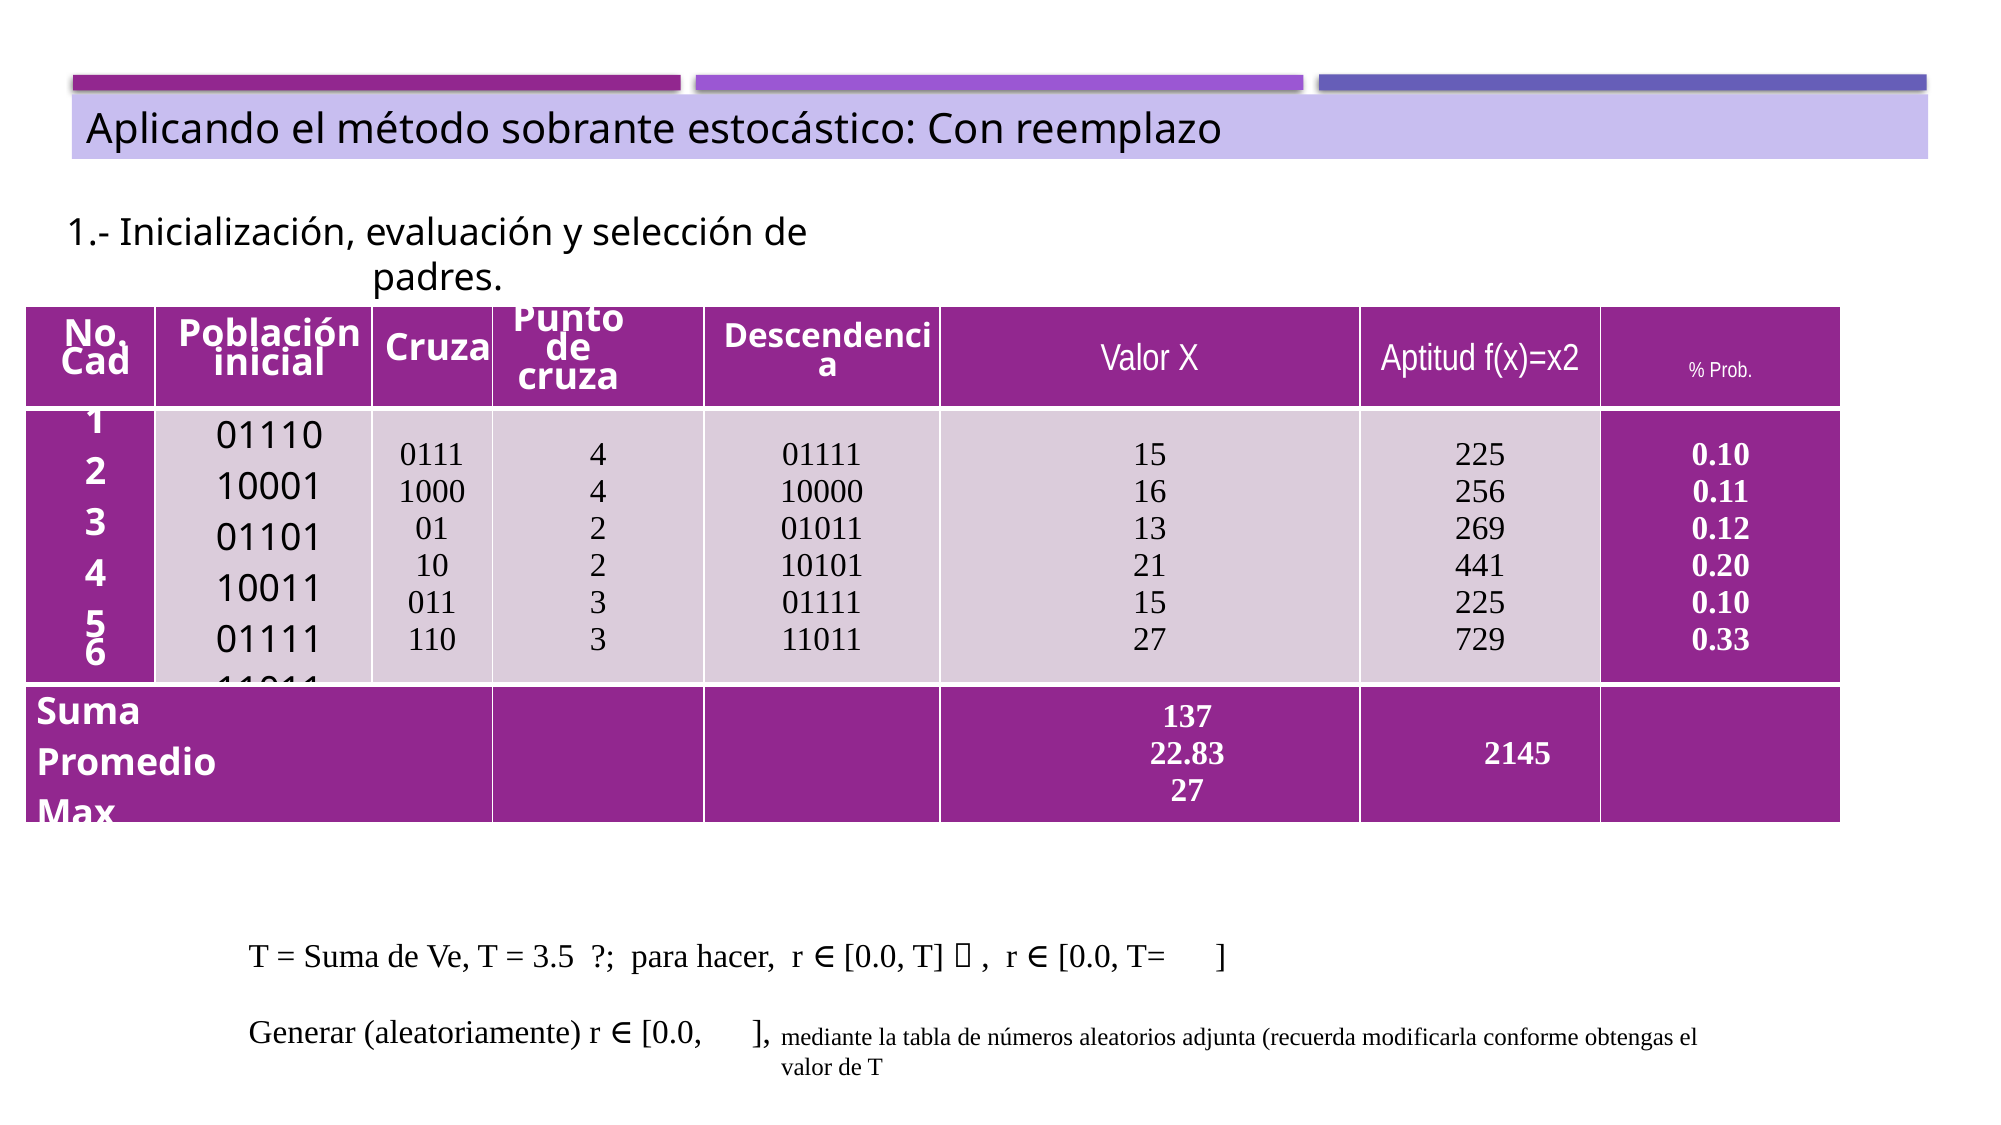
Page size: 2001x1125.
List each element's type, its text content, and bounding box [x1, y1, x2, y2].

table_header No. Cad [26, 307, 154, 406]
text_box Aplicando el método sobrante estocástico: Con reemplazo [71, 94, 1929, 159]
table_cell 01111 10000 01011 10101 01111 11011 [705, 411, 939, 682]
table_header Valor X [941, 307, 1359, 406]
table_cell 137 22.83 27 [941, 687, 1359, 822]
table_header Cruza [373, 307, 492, 406]
table_cell 2145 [1361, 687, 1600, 822]
table_header % Prob. [1601, 307, 1840, 406]
table_cell 4 4 2 2 3 3 [493, 411, 703, 682]
table_header T = Suma de Ve, T = 3.5 ?; para hacer, r ∈ [0.0, T]  , r ∈ [0.0, T= ] Generar (aleatoriamente) r ∈ [0.0, ], generar [235, 925, 1268, 1056]
table_cell [493, 687, 703, 822]
table_cell 0.10 0.11 0.12 0.20 0.10 0.33 [1601, 411, 1840, 682]
table_cell 0111 1000 01 10 011 110 [373, 411, 492, 682]
table_header Población inicial [156, 307, 371, 406]
table_cell 15 16 13 21 15 27 [941, 411, 1359, 682]
table_cell [705, 687, 939, 822]
table_header Punto de cruza [493, 307, 703, 406]
text_box mediante la tabla de números aleatorios adjunta (recuerda modificarla conforme obtengas el valor de T [766, 1013, 1767, 1089]
table_cell Suma Promedio Max [26, 687, 492, 822]
table_cell [1601, 687, 1840, 822]
text_box 1.- Inicialización, evaluación y selección de padres. [43, 200, 833, 305]
table_header Descendencia [705, 307, 939, 406]
table_cell 225 256 269 441 225 729 [1361, 411, 1600, 682]
table_header Aptitud f(x)=x2 [1361, 307, 1600, 406]
table_cell 1 2 3 4 5 6 [26, 411, 154, 682]
table_cell 01110 10001 01101 10011 01111 11011 [156, 411, 371, 682]
